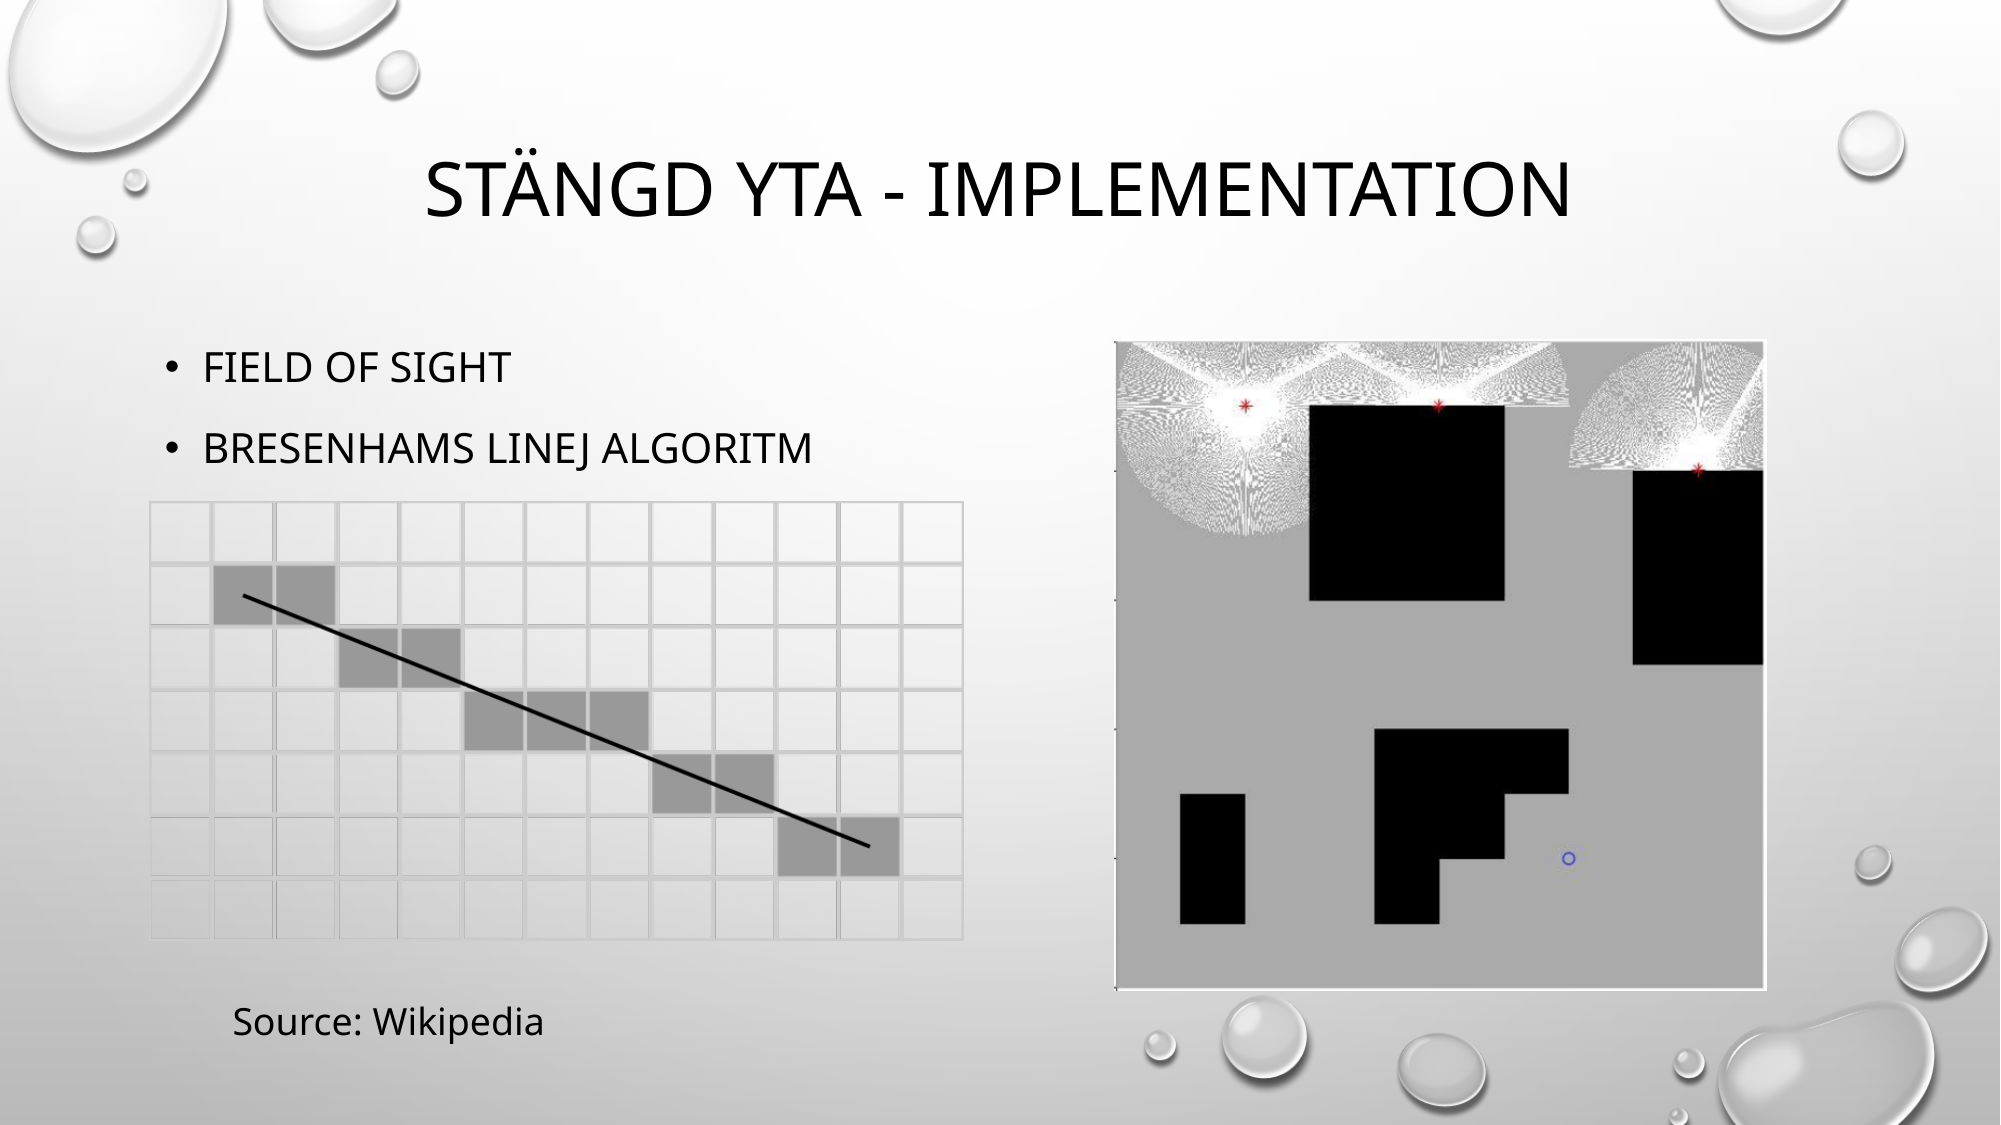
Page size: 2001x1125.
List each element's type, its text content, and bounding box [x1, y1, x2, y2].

text_box Source: Wikipedia [217, 990, 919, 1051]
title Stängd yta - implementation [149, 61, 1851, 324]
list Field of sight Bresenhams linej algoritm [149, 323, 1850, 886]
picture [0, 0, 2000, 1125]
